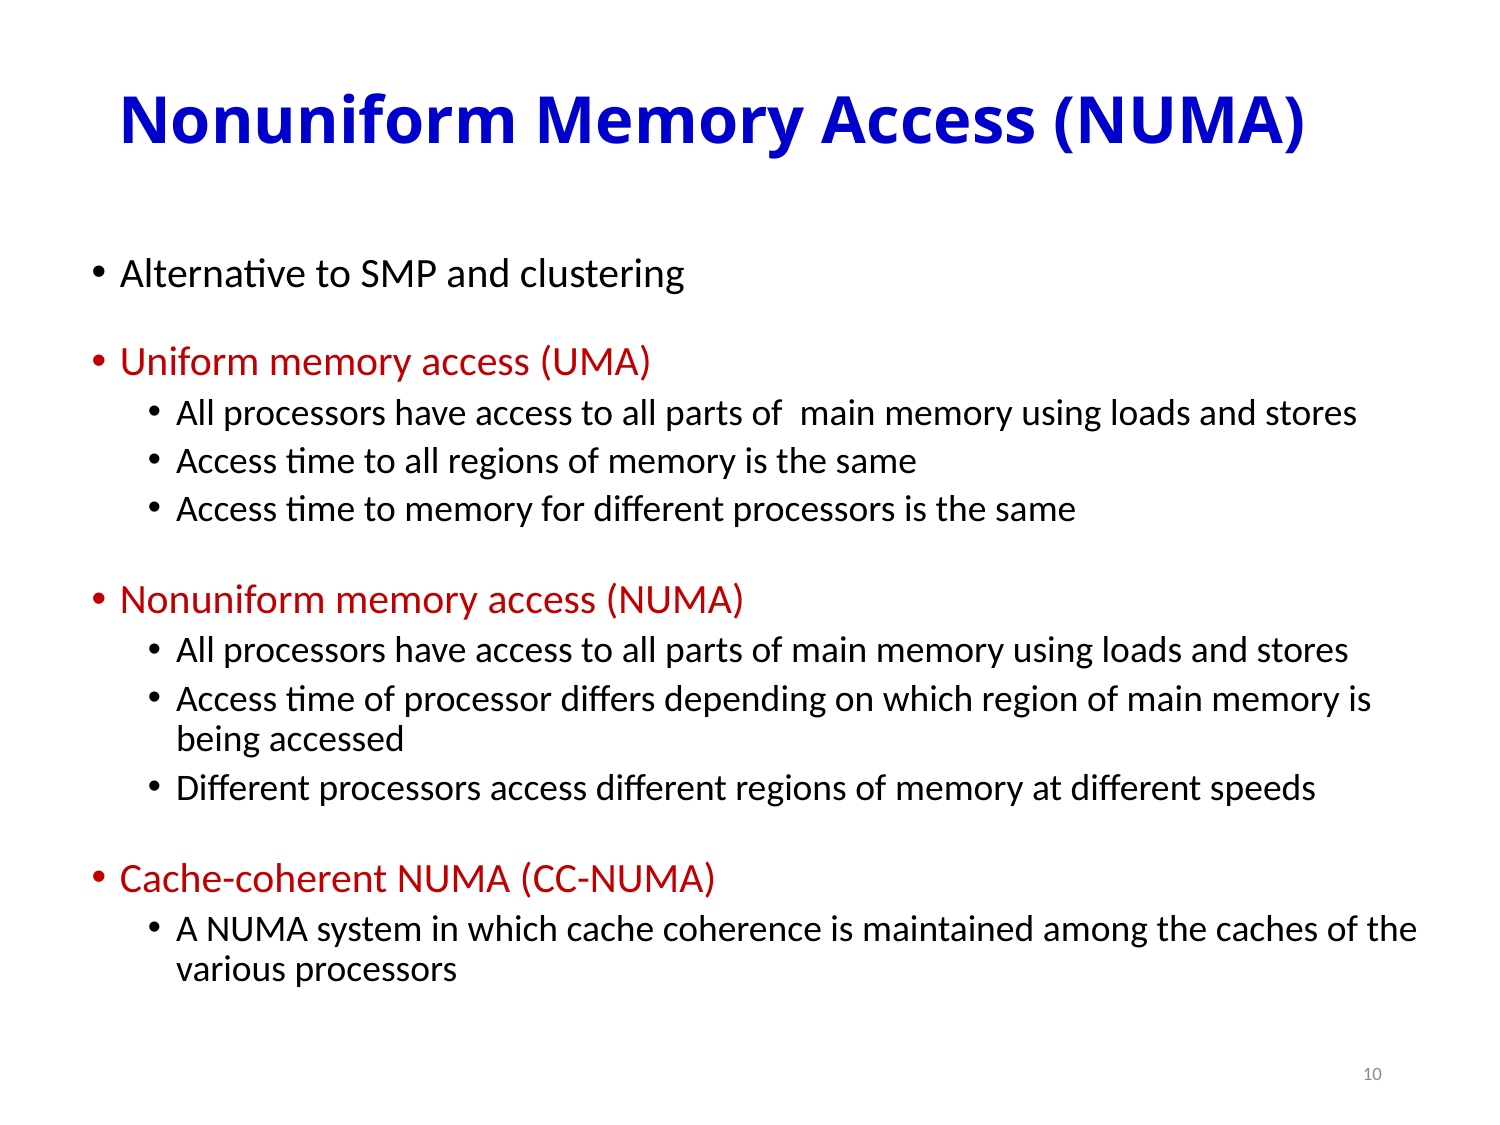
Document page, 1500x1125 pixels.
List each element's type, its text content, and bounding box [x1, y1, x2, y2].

list Alternative to SMP and clustering Uniform memory access (UMA) All processors have access to all parts of main memory using loads and stores Access time to all regions of memory is the same Access time to memory for different processors is the same Nonuniform memory access (NUMA) All processors have access to all parts of main memory using loads and stores Access time of processor differs depending on which region of main memory is being accessed Different processors access different regions of memory at different speeds Cache-coherent NUMA (CC-NUMA) A NUMA system in which cache coherence is maintained among the caches of the various processors [76, 243, 1436, 1024]
title Nonuniform Memory Access (NUMA) [103, 59, 1397, 185]
slide_number 10 [1059, 1042, 1397, 1103]
